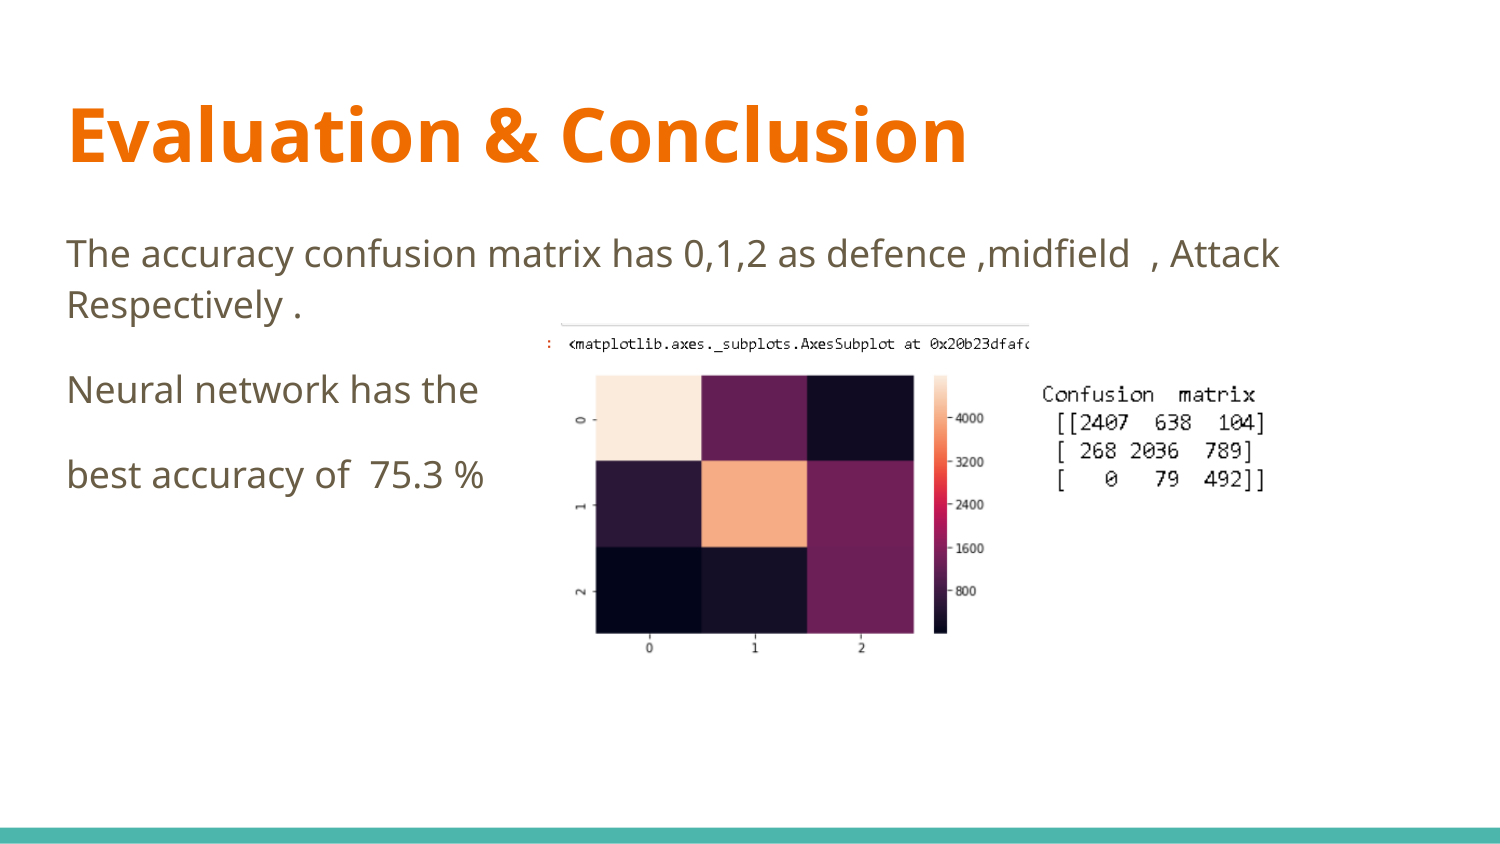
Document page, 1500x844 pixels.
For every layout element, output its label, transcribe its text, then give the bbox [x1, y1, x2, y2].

list The accuracy confusion matrix has 0,1,2 as defence ,midfield , Attack Respectively . Neural network has the best accuracy of 75.3 % [51, 207, 1449, 750]
picture [547, 323, 1381, 690]
title Evaluation & Conclusion [51, 72, 1449, 189]
